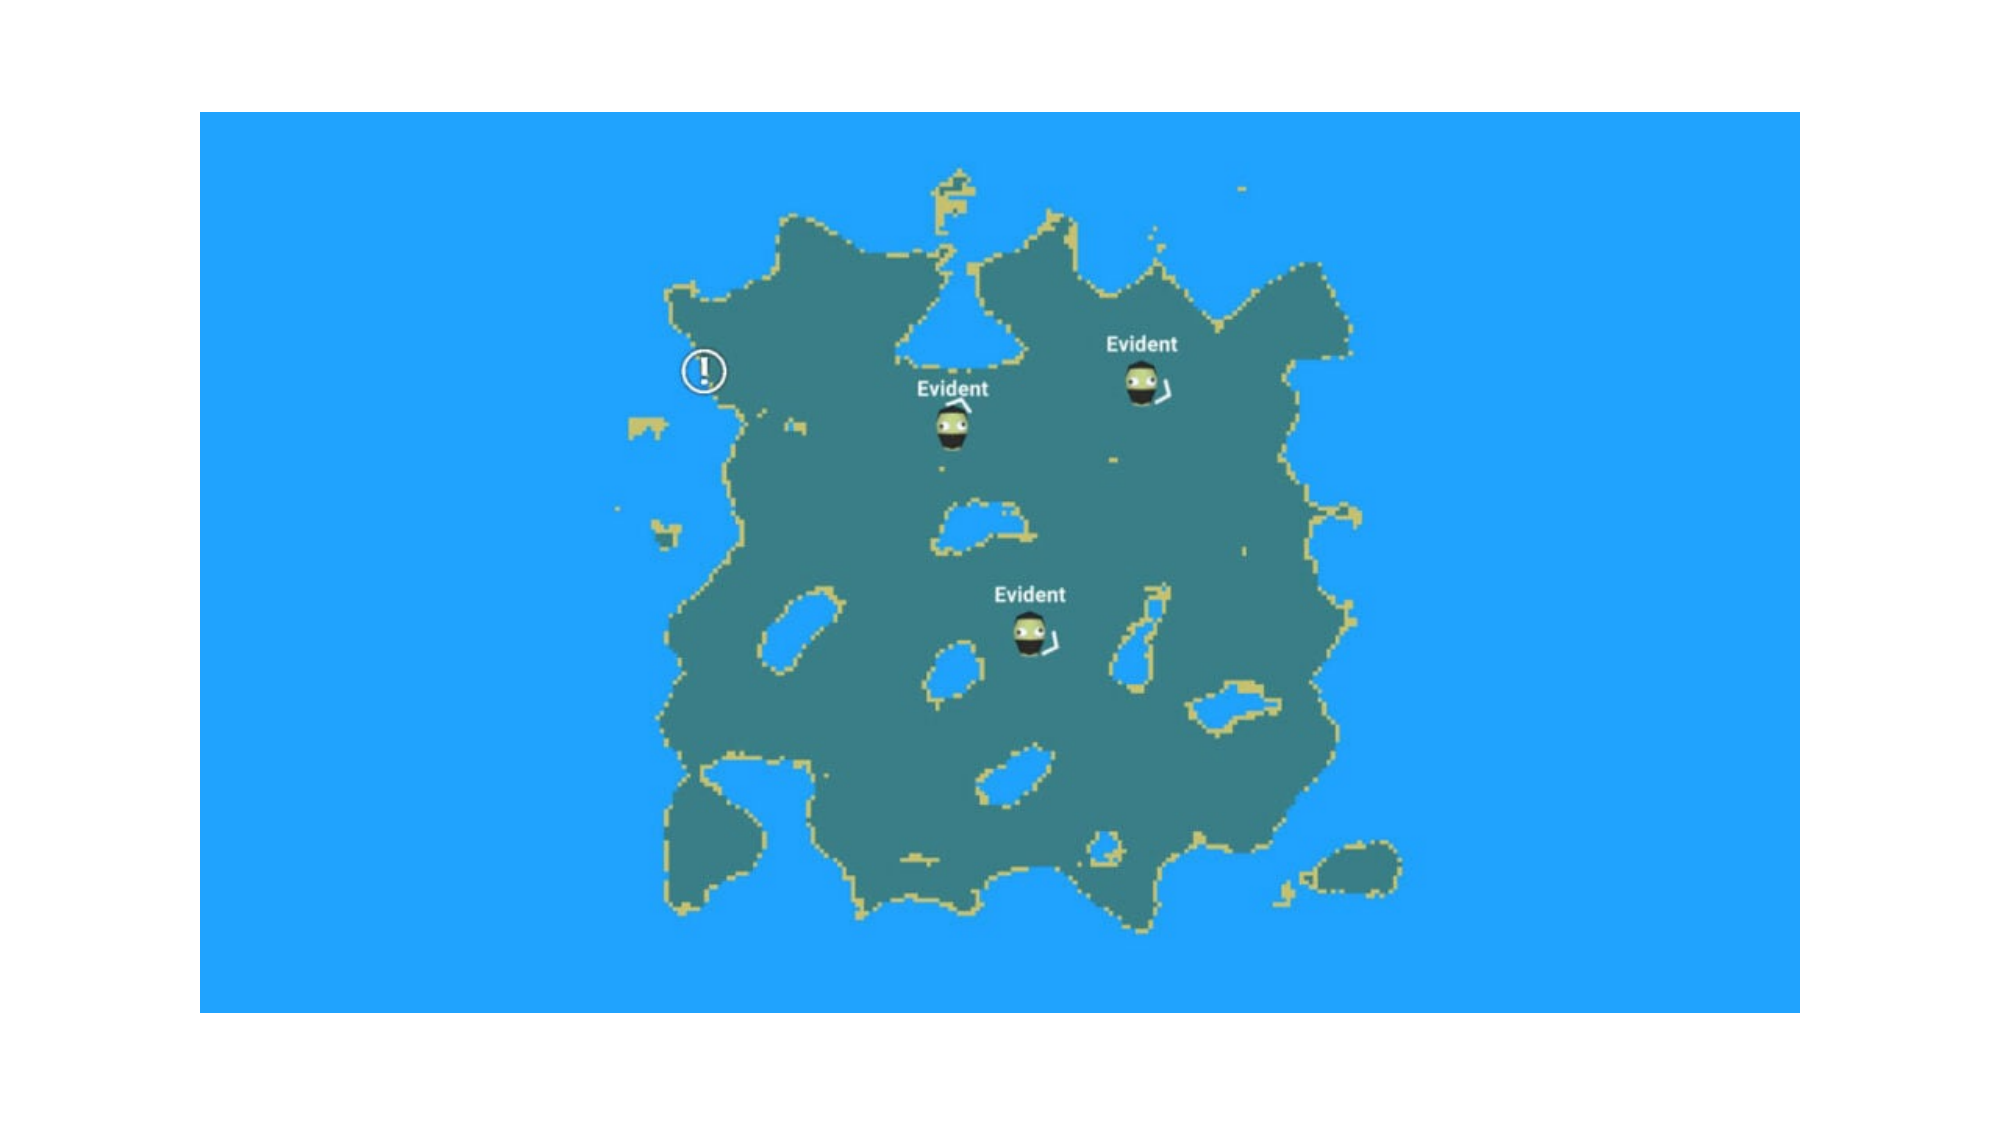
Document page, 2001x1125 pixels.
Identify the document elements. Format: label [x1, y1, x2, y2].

picture [199, 112, 1801, 1013]
